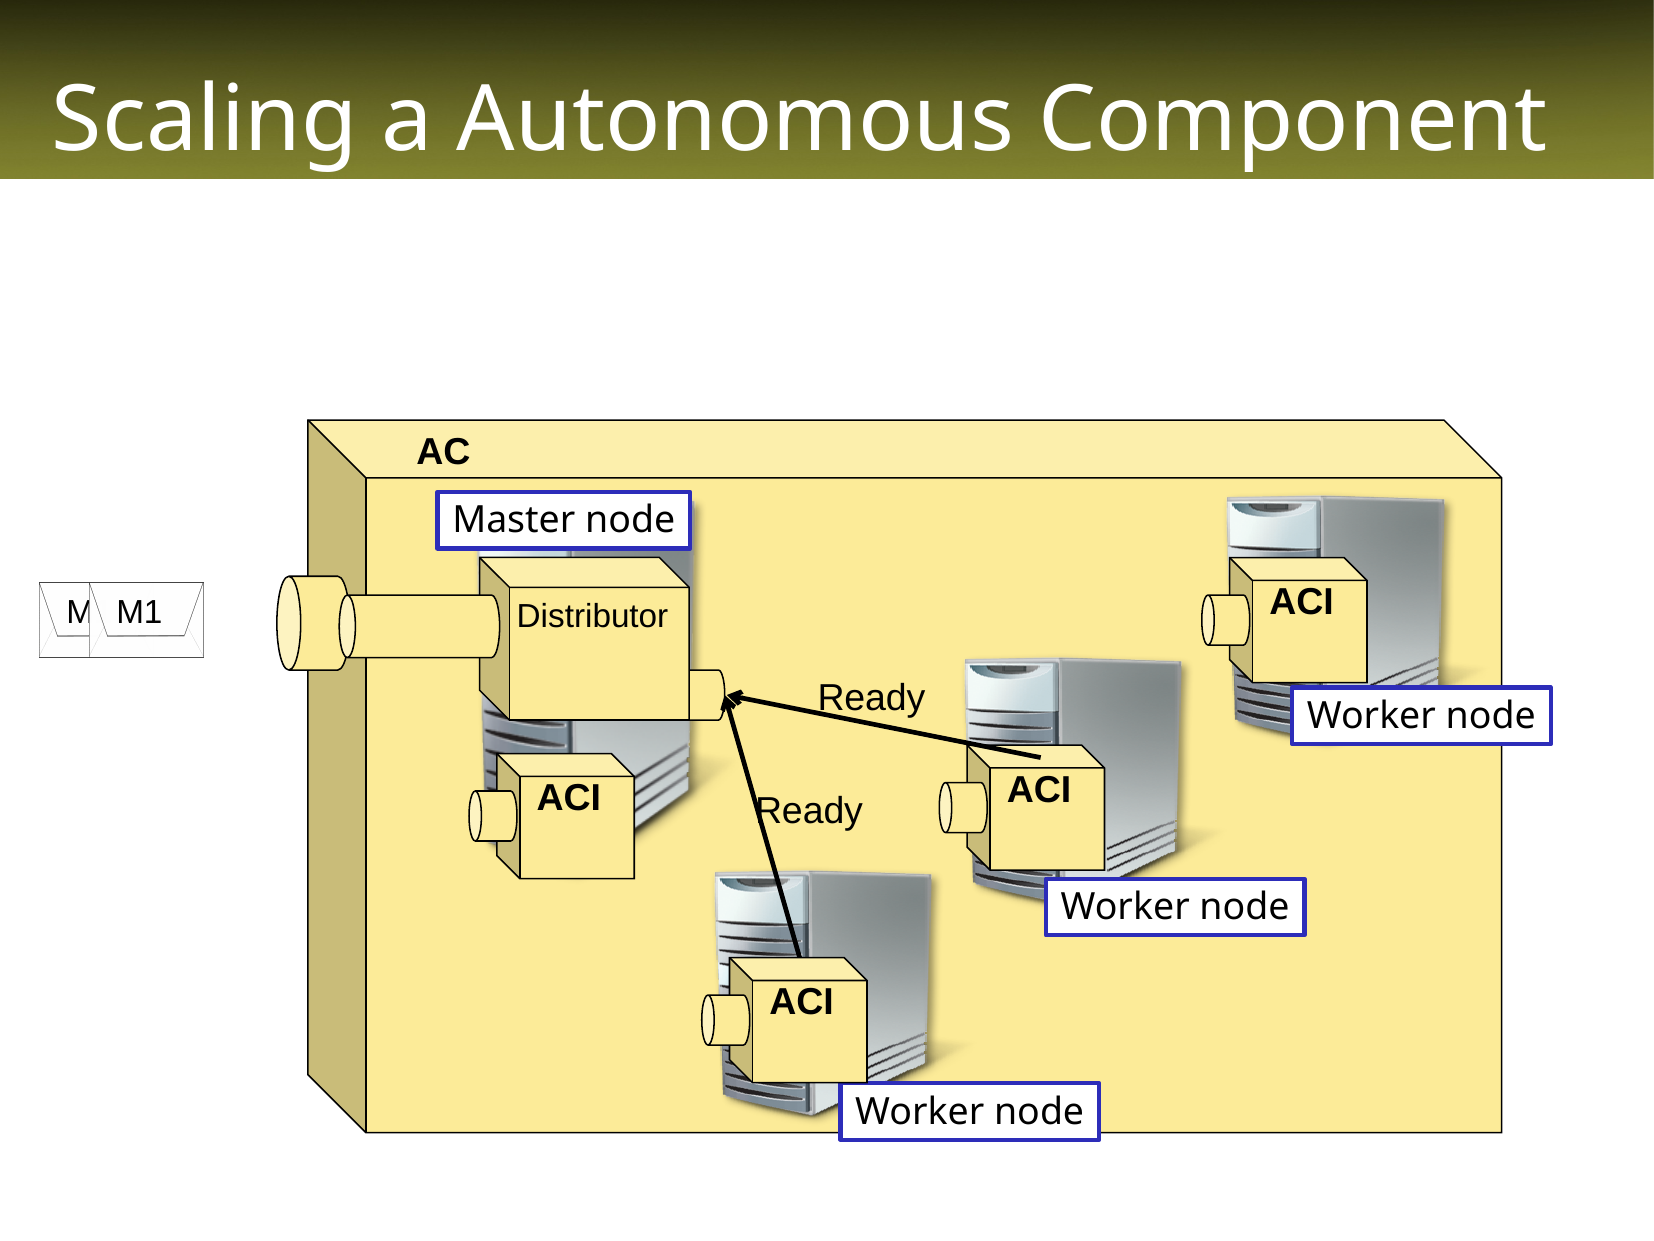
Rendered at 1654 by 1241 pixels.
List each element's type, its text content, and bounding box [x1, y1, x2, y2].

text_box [939, 744, 1105, 871]
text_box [26, 582, 74, 658]
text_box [626, 793, 878, 897]
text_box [1201, 557, 1368, 683]
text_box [701, 957, 868, 1083]
text_box Worker node [1506, 685, 1553, 746]
title Scaling a Autonomous Component [51, 58, 1629, 178]
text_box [468, 753, 635, 879]
picture [476, 494, 740, 793]
text_box [276, 576, 302, 671]
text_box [76, 582, 204, 658]
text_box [307, 419, 1502, 1133]
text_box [339, 557, 690, 721]
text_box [852, 569, 916, 884]
picture [714, 494, 1490, 1121]
picture [0, 0, 1654, 179]
